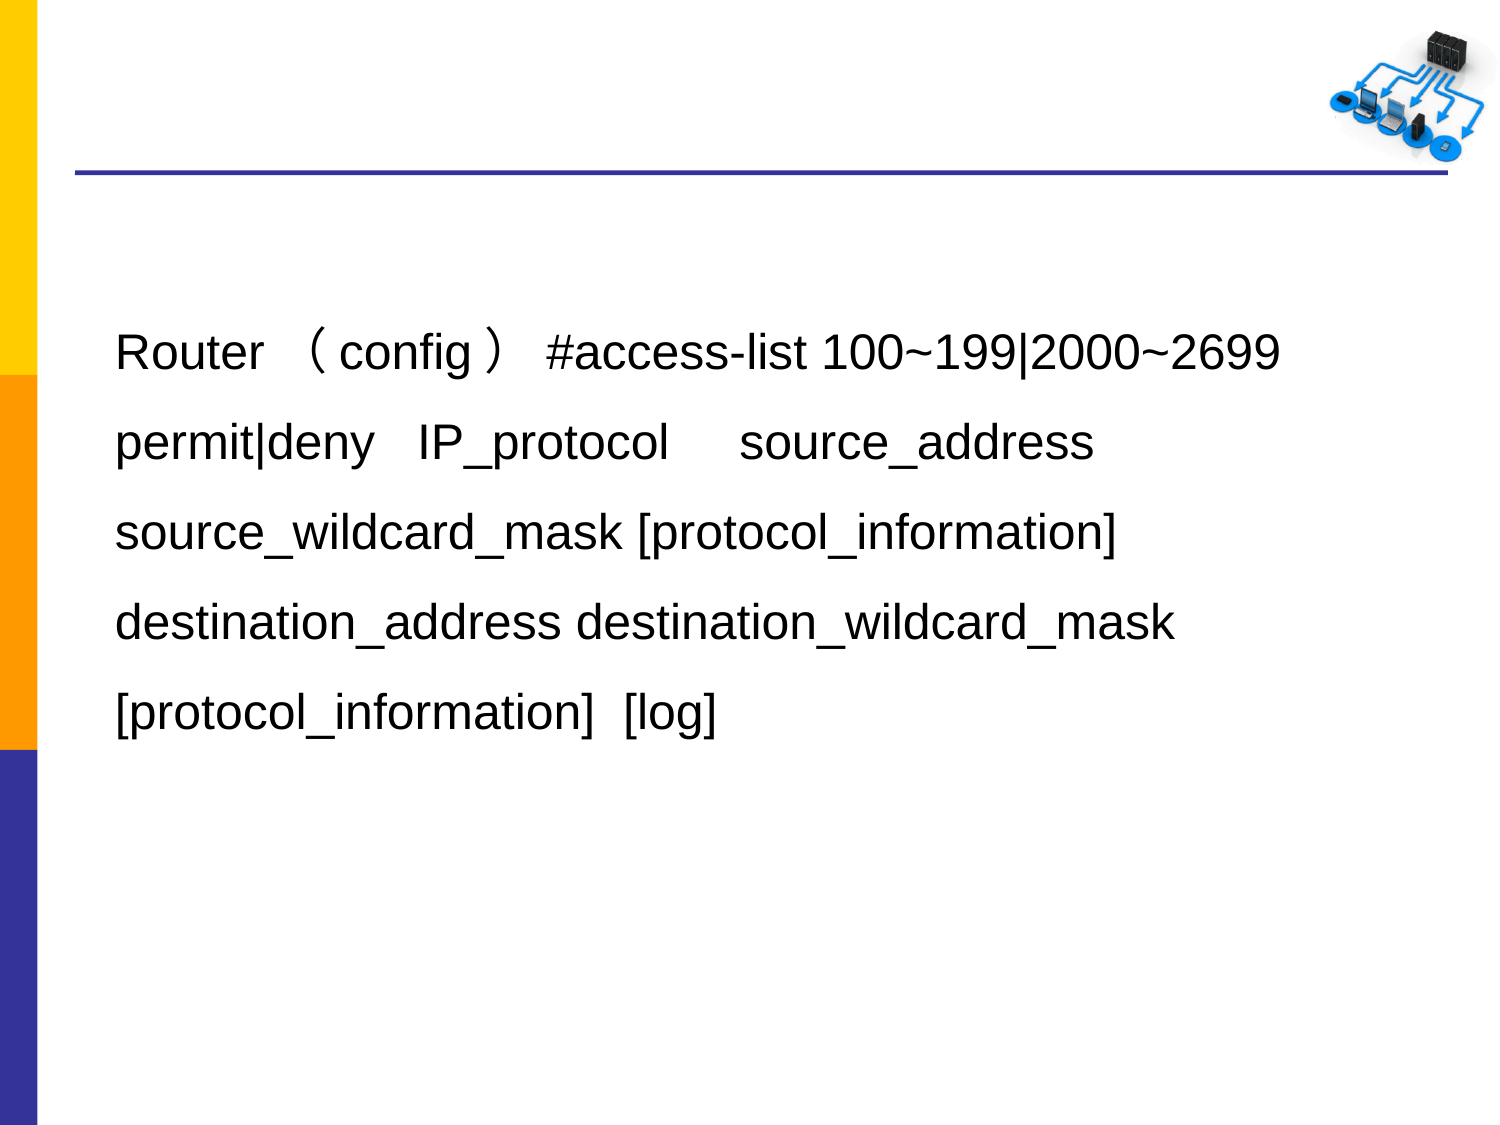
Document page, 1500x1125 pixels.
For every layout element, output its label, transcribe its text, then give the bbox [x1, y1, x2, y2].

text_box Router（config）#access-list 100~199|2000~2699 permit|deny IP_protocol source_address source_wildcard_mask [protocol_information] destination_address destination_wildcard_mask [protocol_information] [log] [100, 282, 1424, 747]
picture [1327, 30, 1499, 165]
